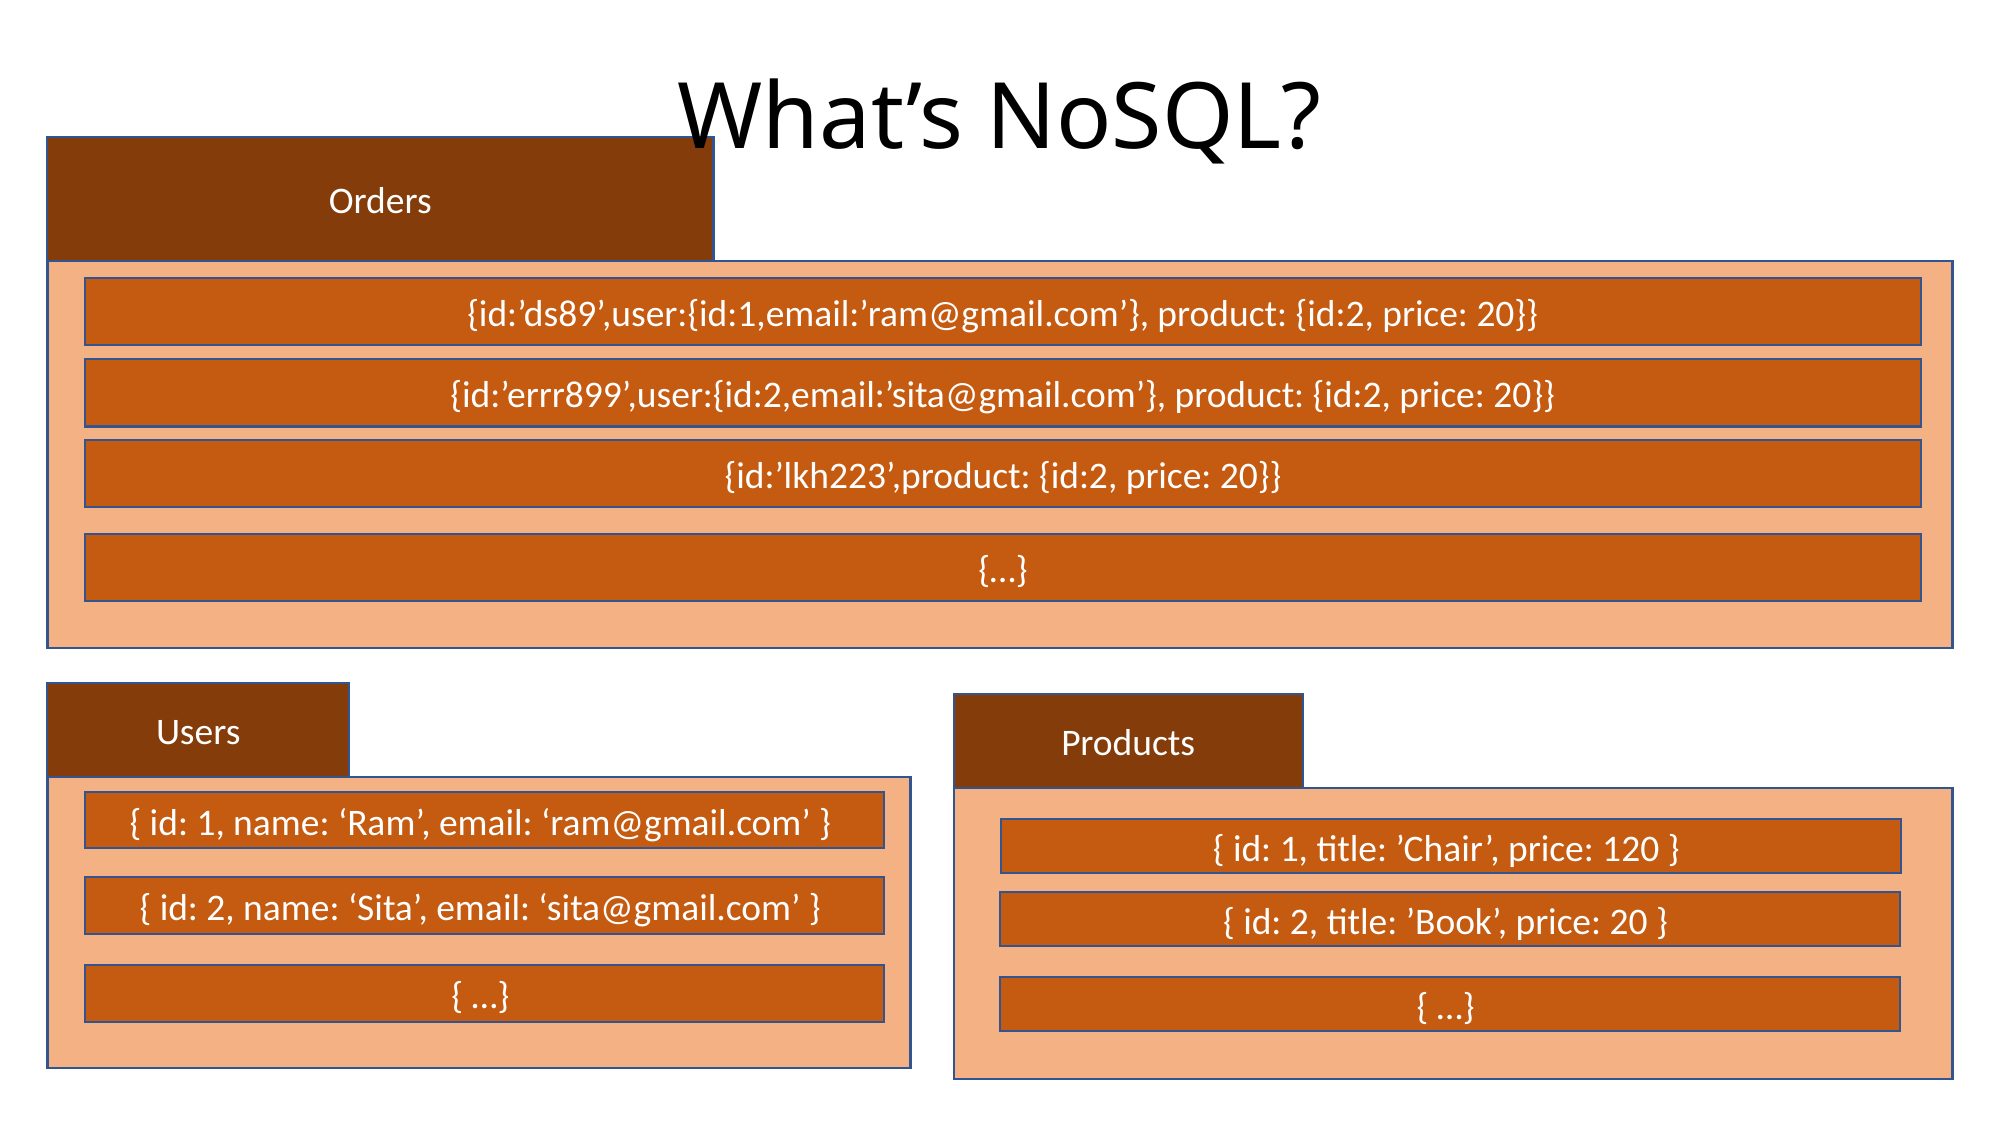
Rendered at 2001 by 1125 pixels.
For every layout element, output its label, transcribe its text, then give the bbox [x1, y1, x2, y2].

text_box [47, 682, 911, 1069]
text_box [47, 136, 1953, 648]
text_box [953, 693, 1953, 1080]
title What’s NoSQL? [137, 59, 1863, 136]
